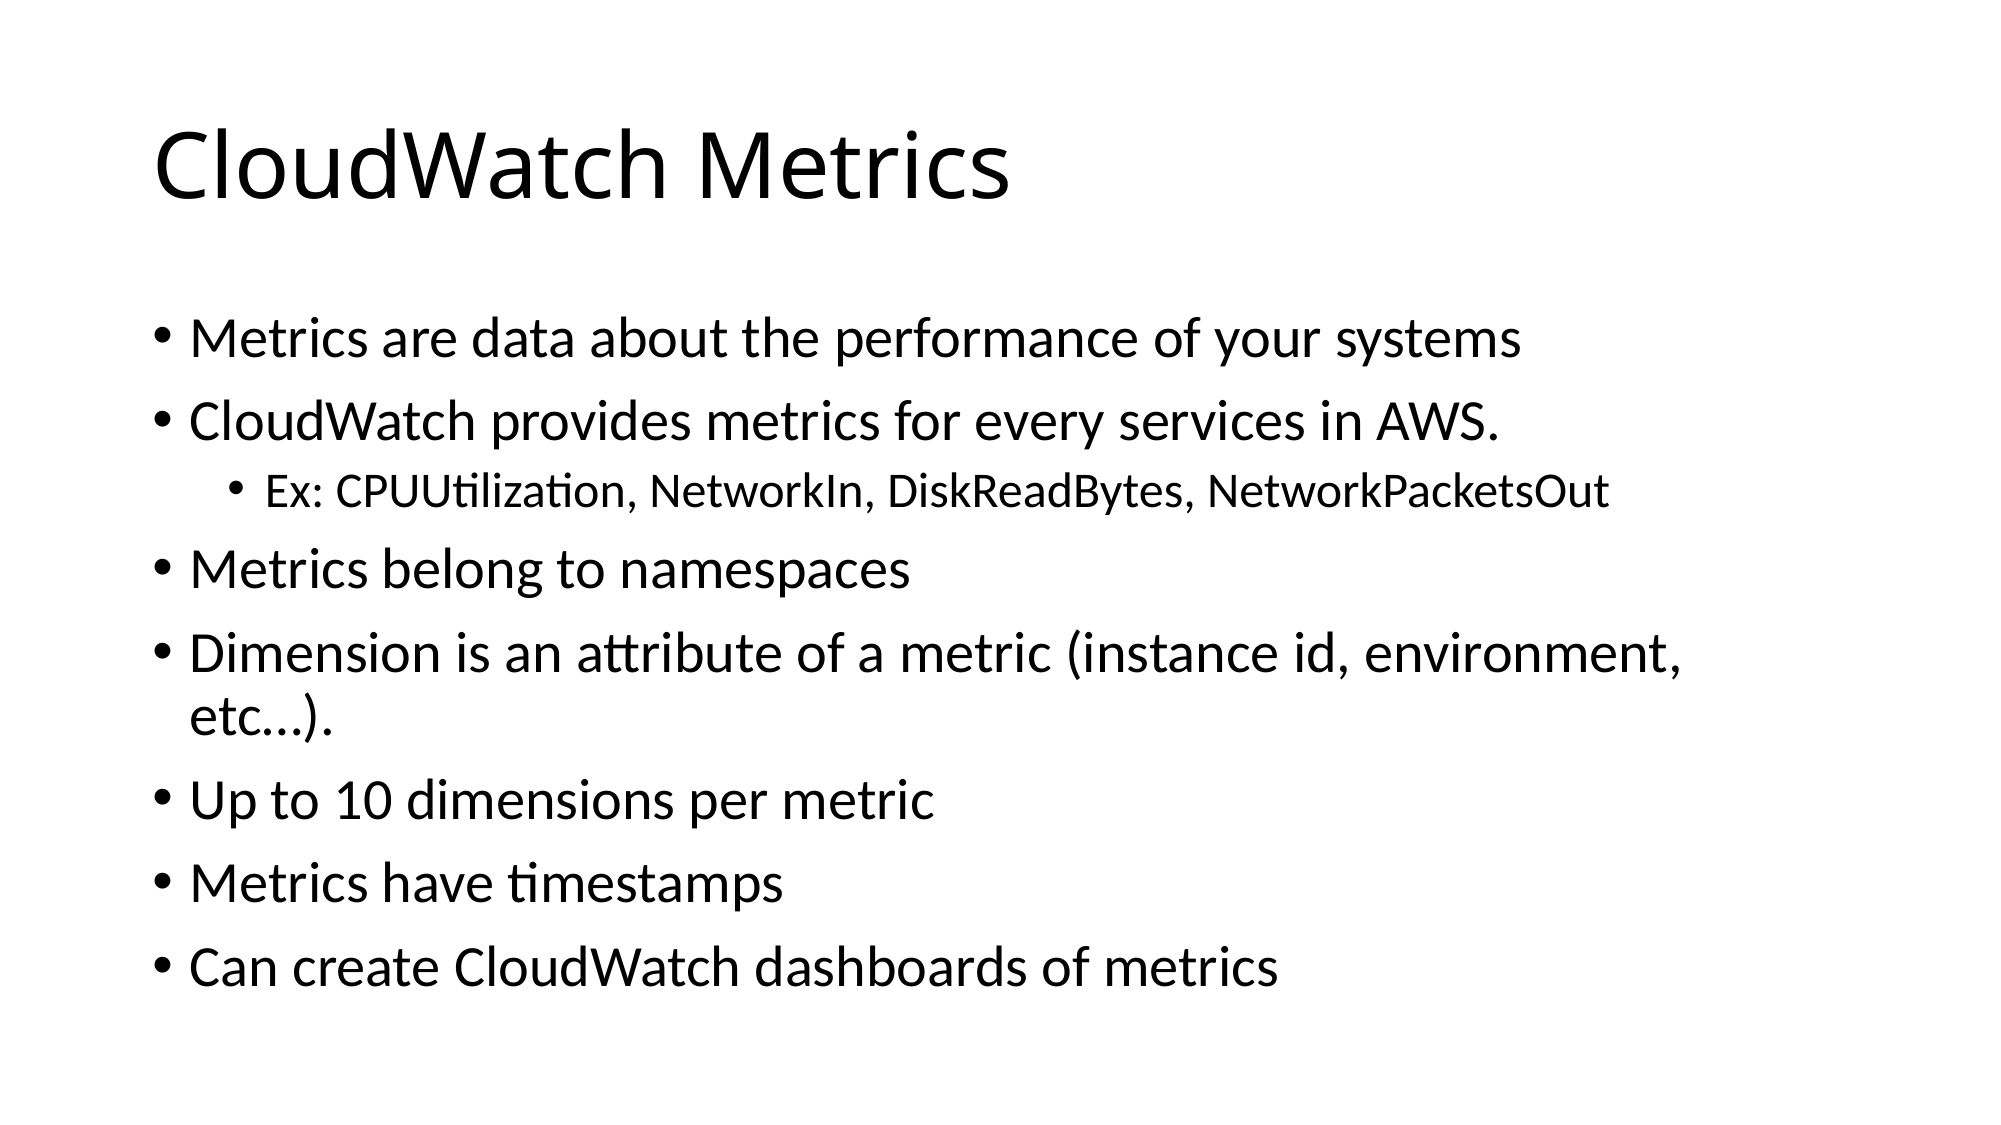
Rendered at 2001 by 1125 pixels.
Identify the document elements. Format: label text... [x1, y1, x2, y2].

list Metrics are data about the performance of your systems CloudWatch provides metrics for every services in AWS. Ex: CPUUtilization, NetworkIn, DiskReadBytes, NetworkPacketsOut Metrics belong to namespaces Dimension is an attribute of a metric (instance id, environment, etc…). Up to 10 dimensions per metric Metrics have timestamps Can create CloudWatch dashboards of metrics [137, 299, 1849, 1017]
title CloudWatch Metrics [137, 59, 1863, 278]
